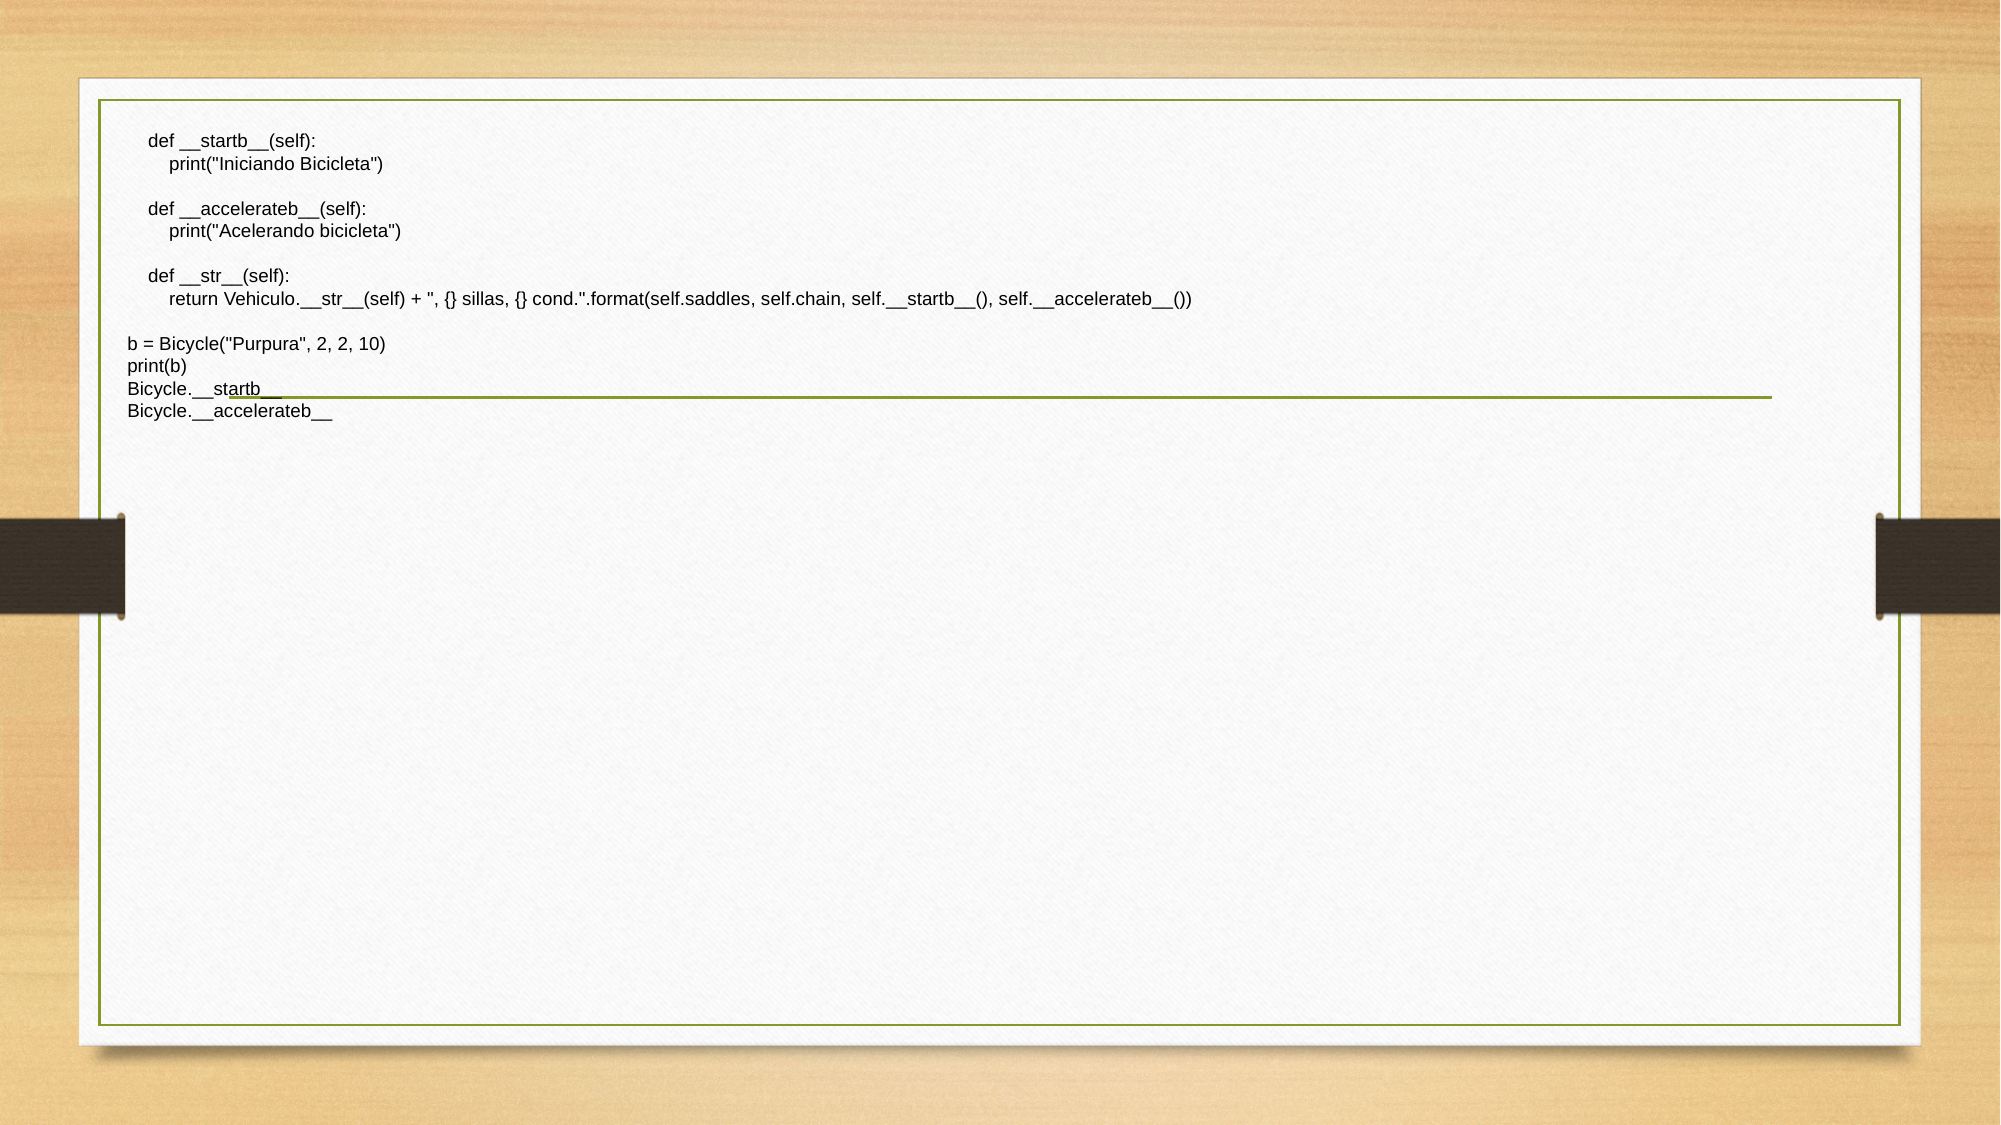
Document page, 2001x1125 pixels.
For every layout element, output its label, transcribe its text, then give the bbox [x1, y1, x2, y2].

text_box def __startb__(self): print("Iniciando Bicicleta") def __accelerateb__(self): print("Acelerando bicicleta") def __str__(self): return Vehiculo.__str__(self) + ", {} sillas, {} cond.".format(self.saddles, self.chain, self.__startb__(), self.__accelerateb__()) b = Bicycle("Purpura", 2, 2, 10) print(b) Bicycle.__startb__ Bicycle.__accelerateb__ [112, 121, 2000, 451]
picture [0, 0, 2001, 1125]
